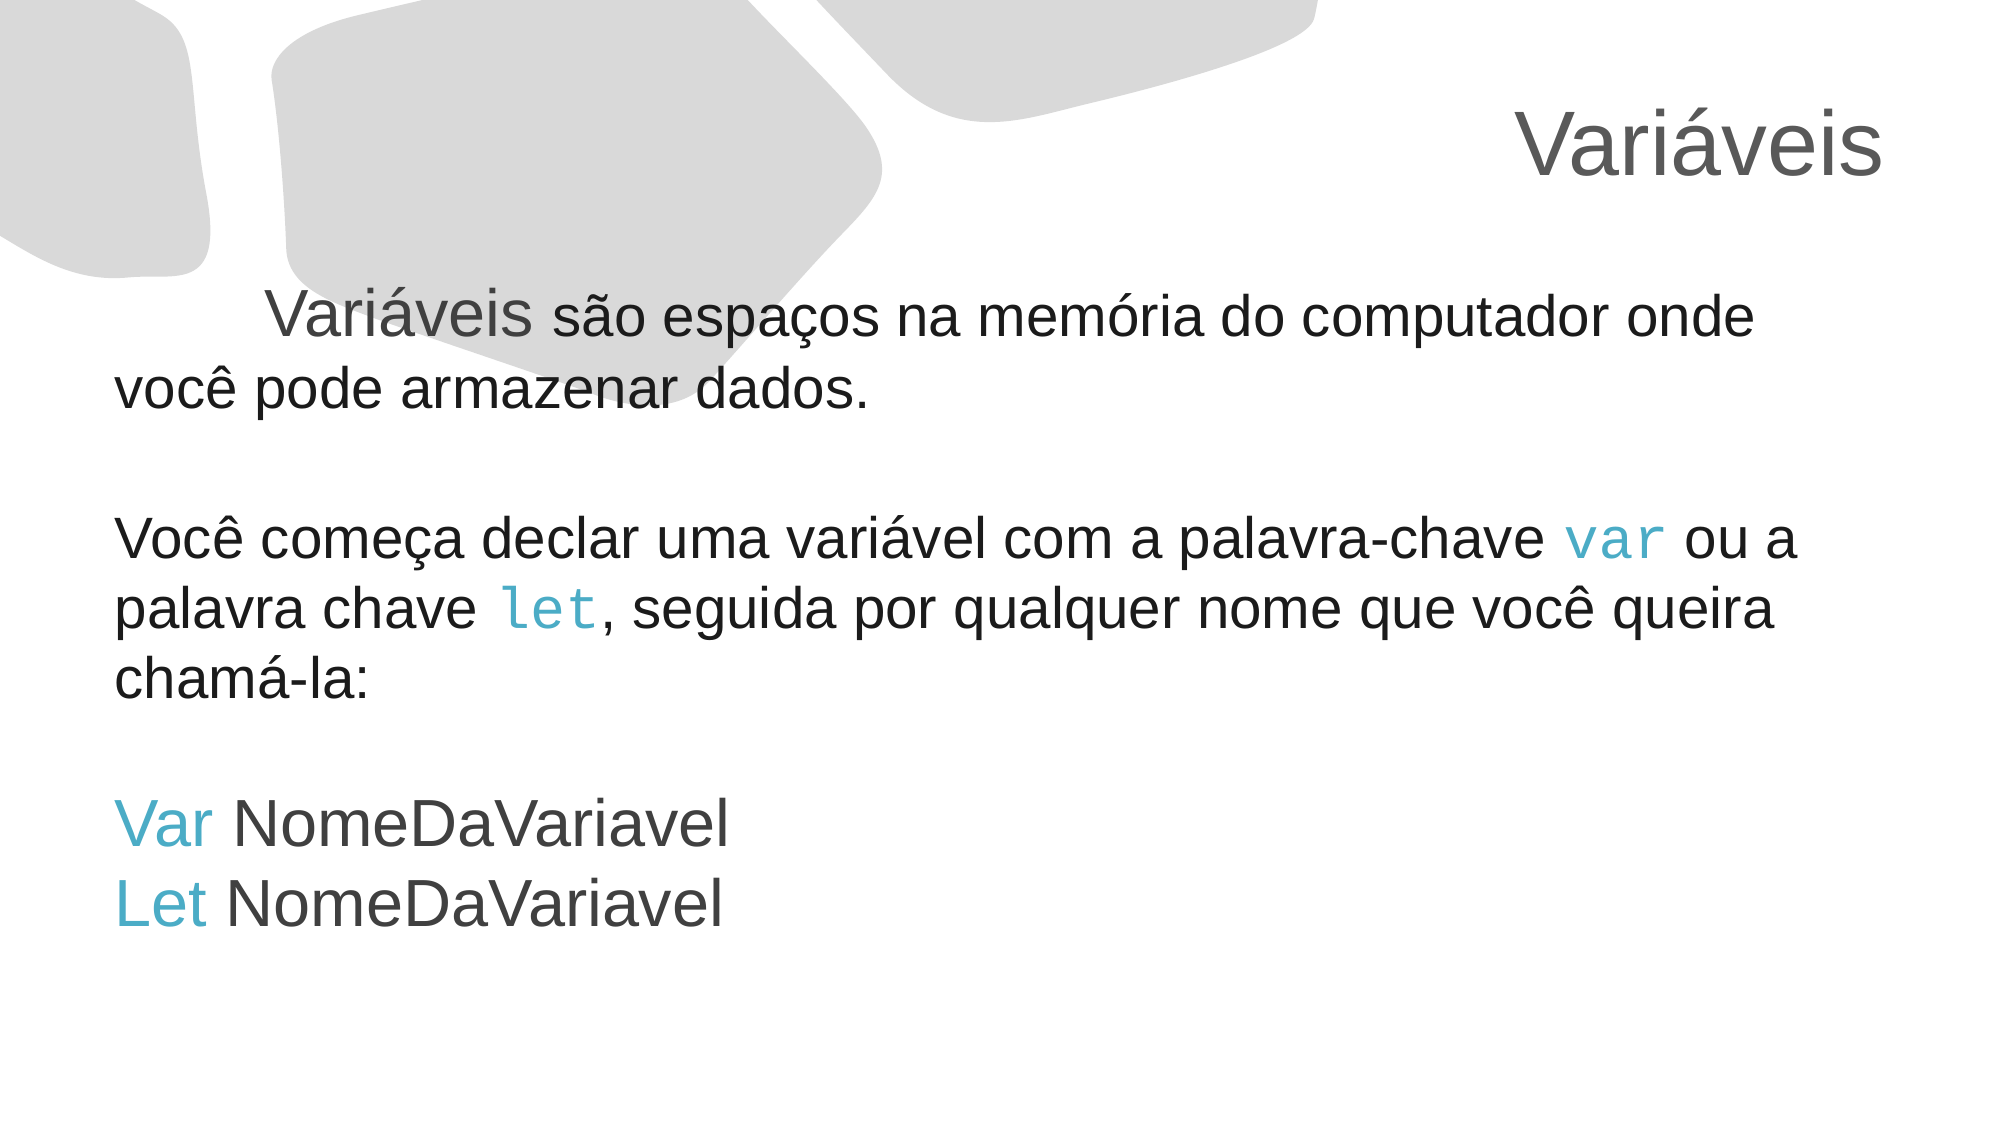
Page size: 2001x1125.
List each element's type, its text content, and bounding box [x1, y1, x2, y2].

title Variáveis [99, 45, 1900, 233]
list Variáveis são espaços na memória do computador onde você pode armazenar dados. Você começa declar uma variável com a palavra-chave var ou a palavra chave let, seguida por qualquer nome que você queira chamá-la: Var NomeDaVariavel Let NomeDaVariavel [99, 262, 1900, 1005]
